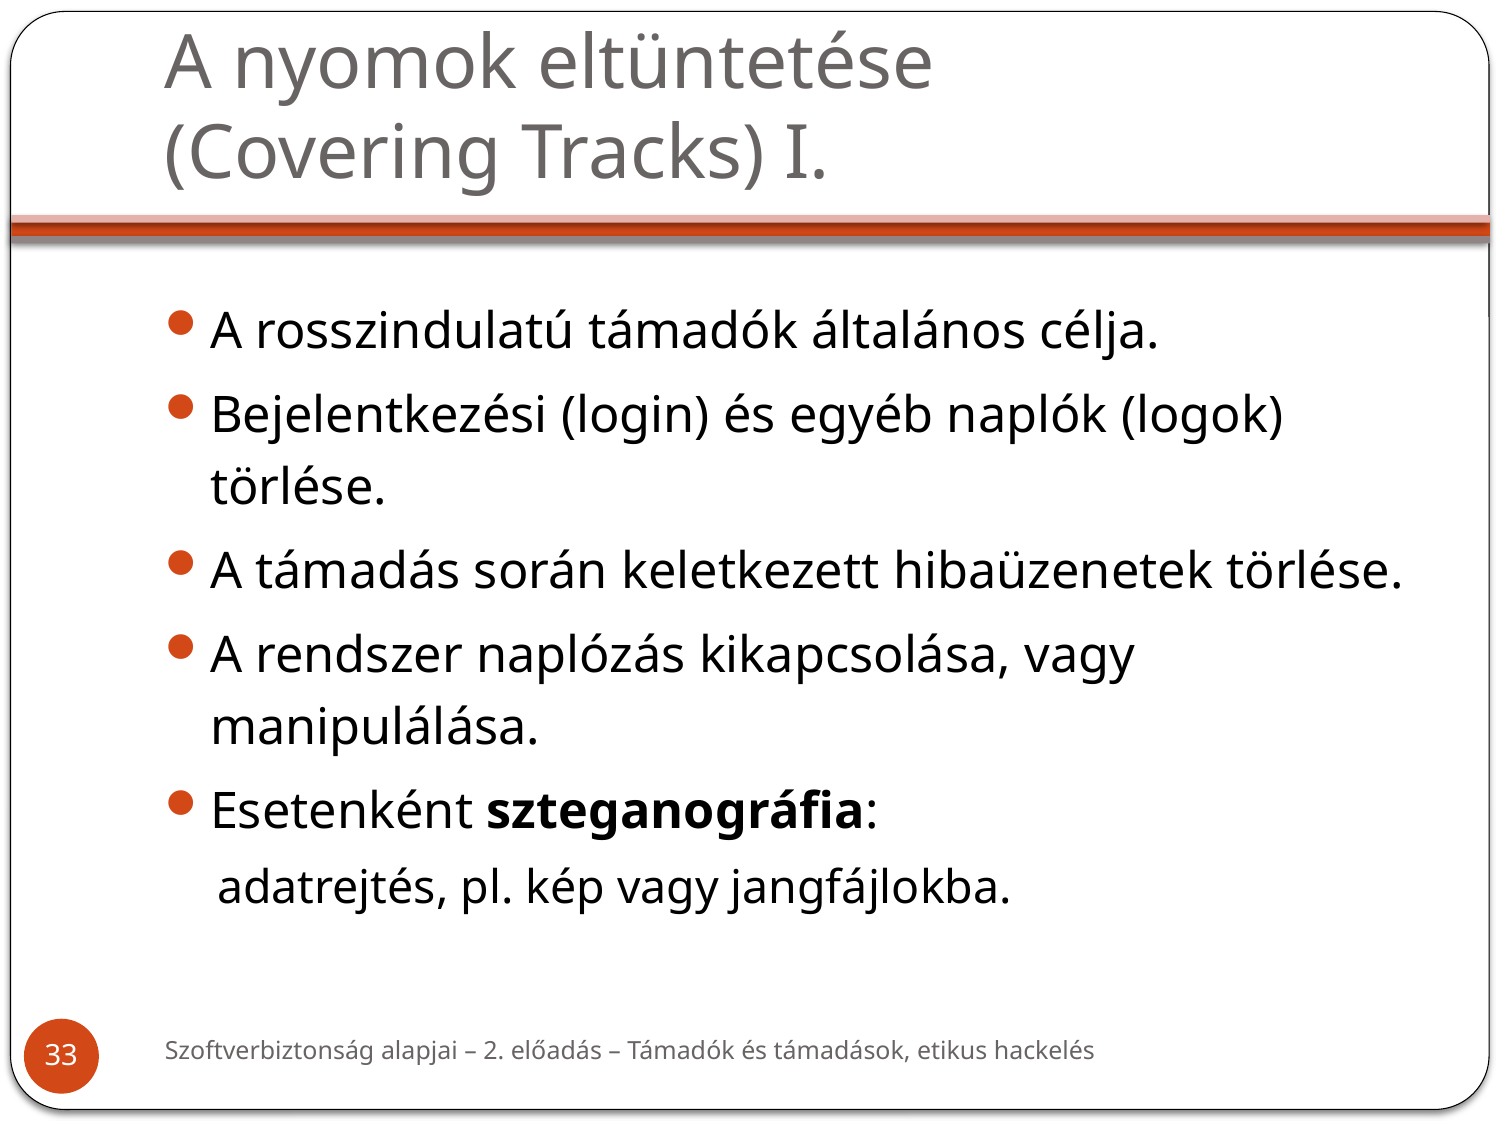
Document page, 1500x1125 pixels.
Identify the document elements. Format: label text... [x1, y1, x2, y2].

title A nyomok eltüntetése (Covering Tracks) I. [150, 45, 1425, 209]
list A rosszindulatú támadók általános célja. Bejelentkezési (login) és egyéb naplók (logok) törlése. A támadás során keletkezett hibaüzenetek törlése. A rendszer naplózás kikapcsolása, vagy manipulálása. Esetenként szteganográfia: adatrejtés, pl. kép vagy jangfájlokba. [150, 278, 1425, 988]
slide_number 33 [23, 1018, 99, 1094]
footer Szoftverbiztonság alapjai – 2. előadás – Támadók és támadások, etikus hackelés [150, 1012, 1424, 1088]
